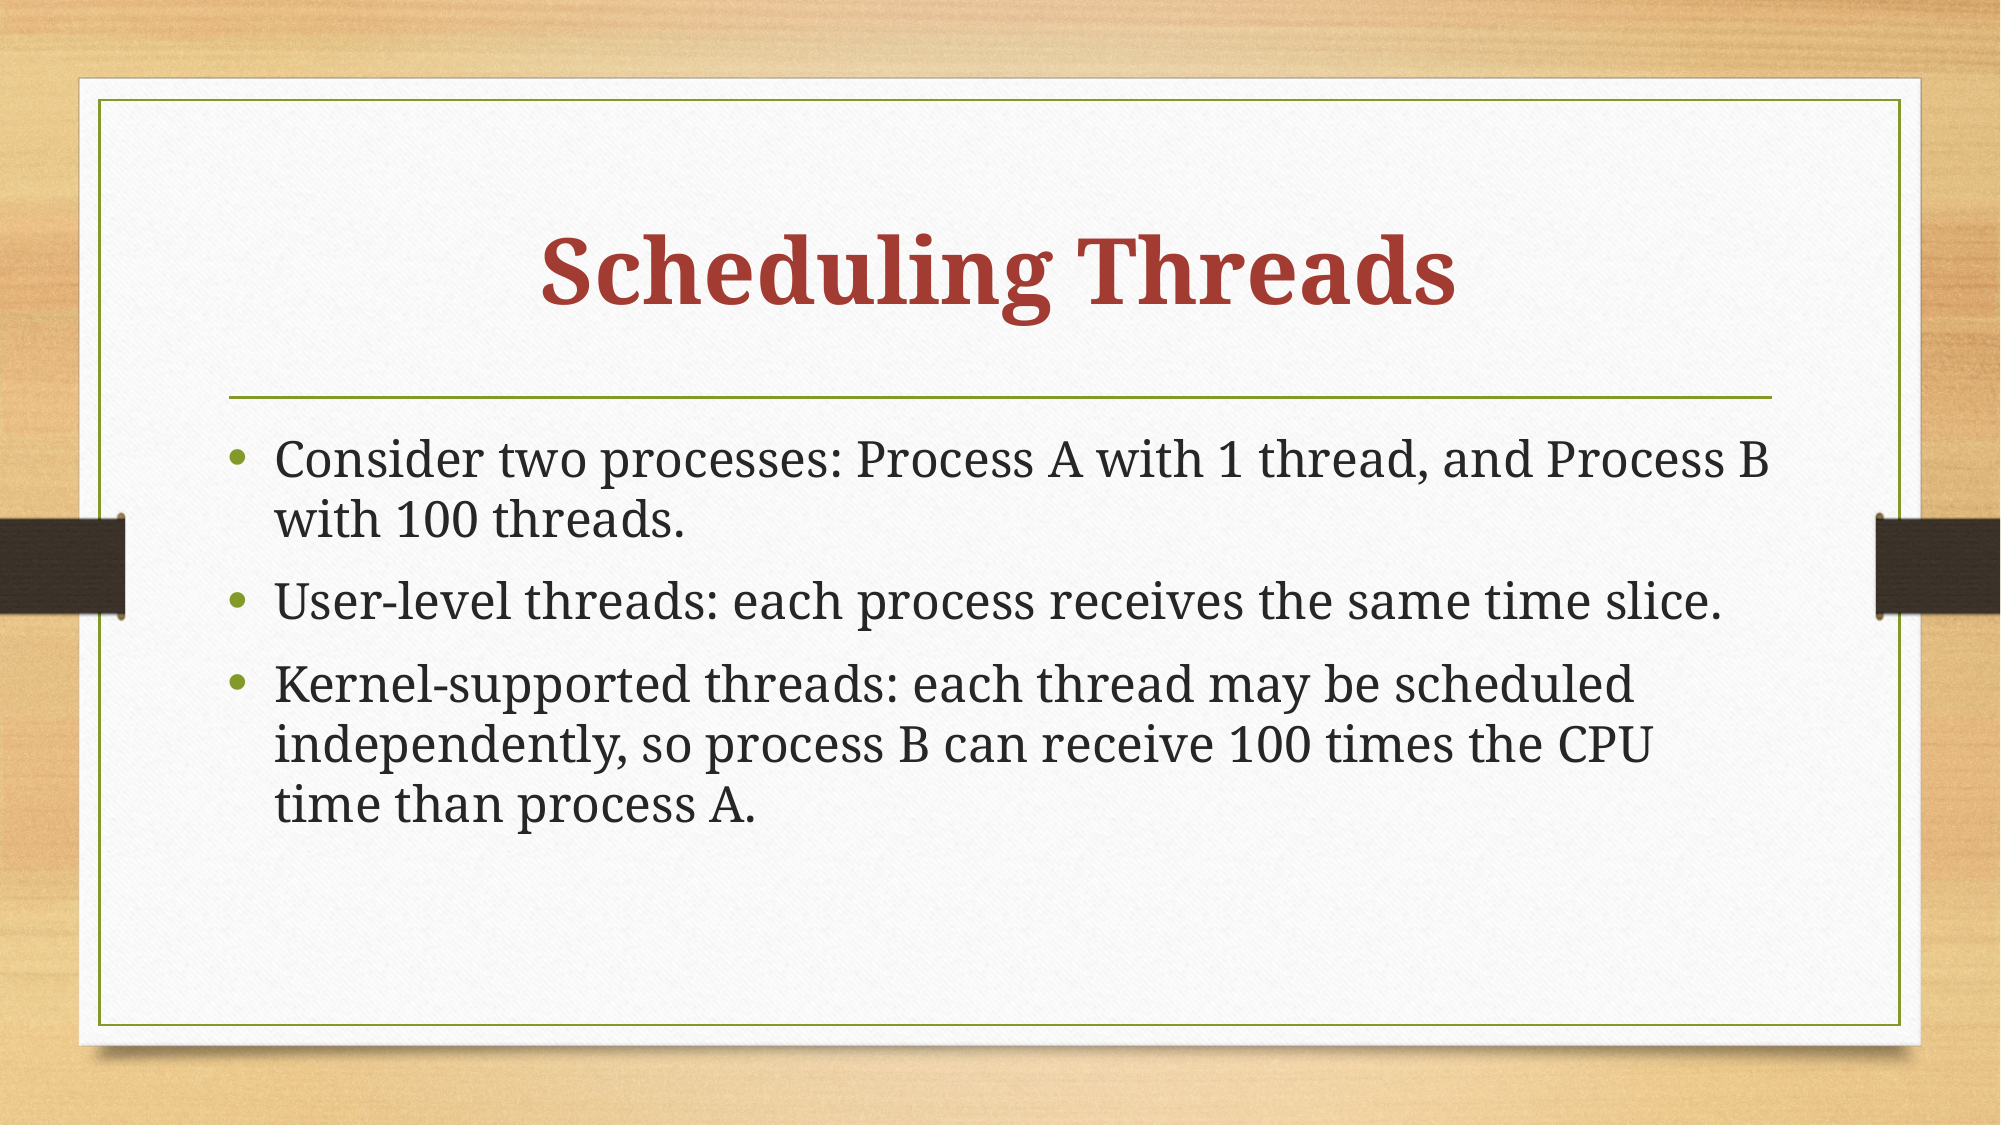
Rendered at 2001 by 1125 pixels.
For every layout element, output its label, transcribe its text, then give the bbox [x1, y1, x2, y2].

list Consider two processes: Process A with 1 thread, and Process B with 100 threads. User-level threads: each process receives the same time slice. Kernel-supported threads: each thread may be scheduled independently, so process B can receive 100 times the CPU time than process A. [212, 419, 1788, 964]
picture [0, 0, 2001, 1125]
title Scheduling Threads [212, 161, 1788, 375]
